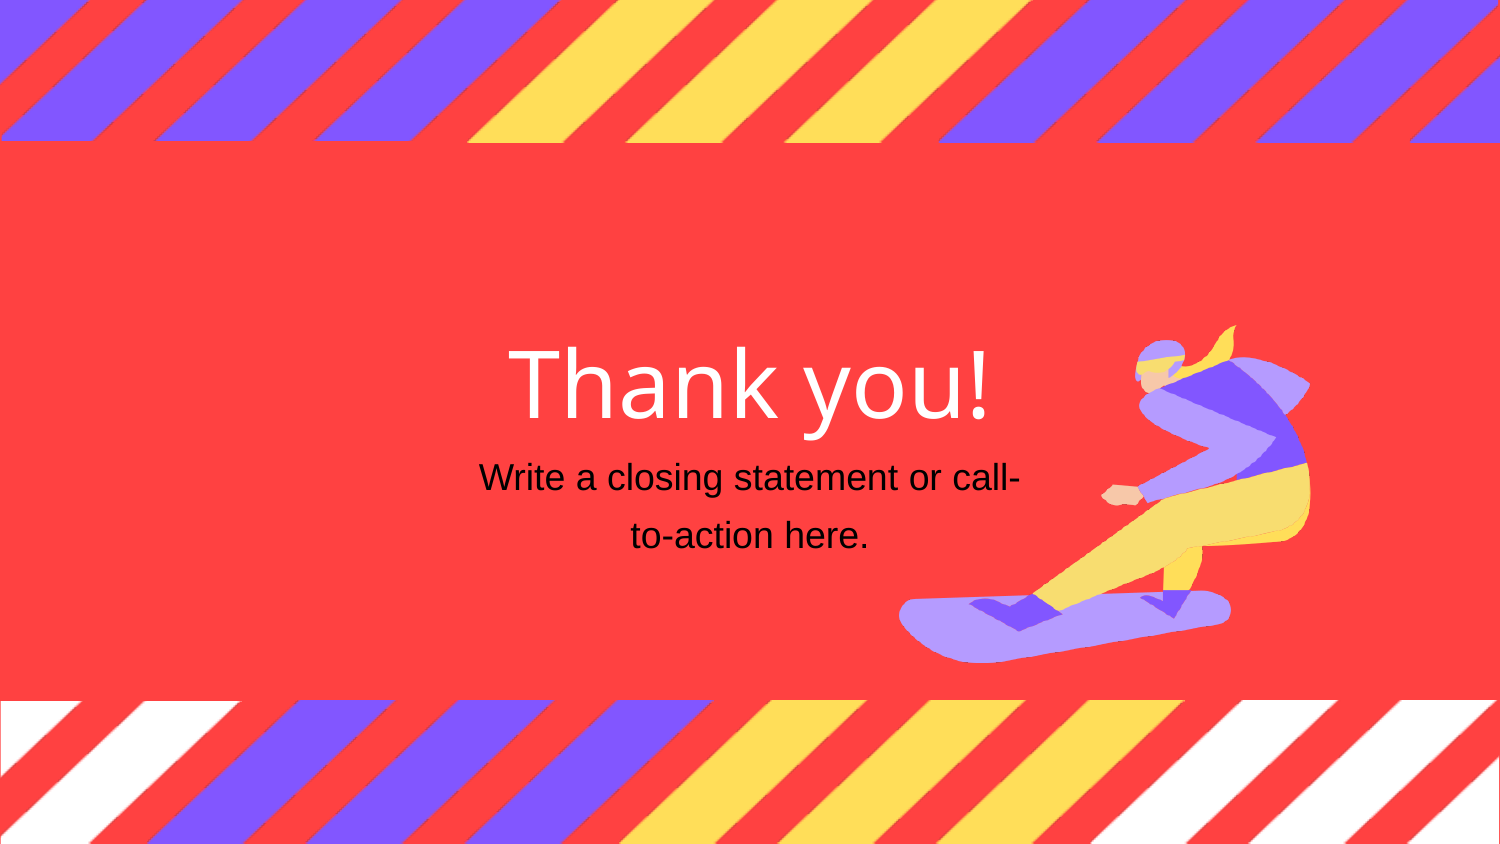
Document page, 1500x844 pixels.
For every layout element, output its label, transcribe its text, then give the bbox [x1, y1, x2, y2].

text_box Thank you! [305, 302, 1195, 438]
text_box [0, 0, 1500, 143]
text_box Write a closing statement or call-to-action here. [467, 439, 893, 557]
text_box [0, 700, 1500, 844]
picture [898, 325, 1315, 664]
